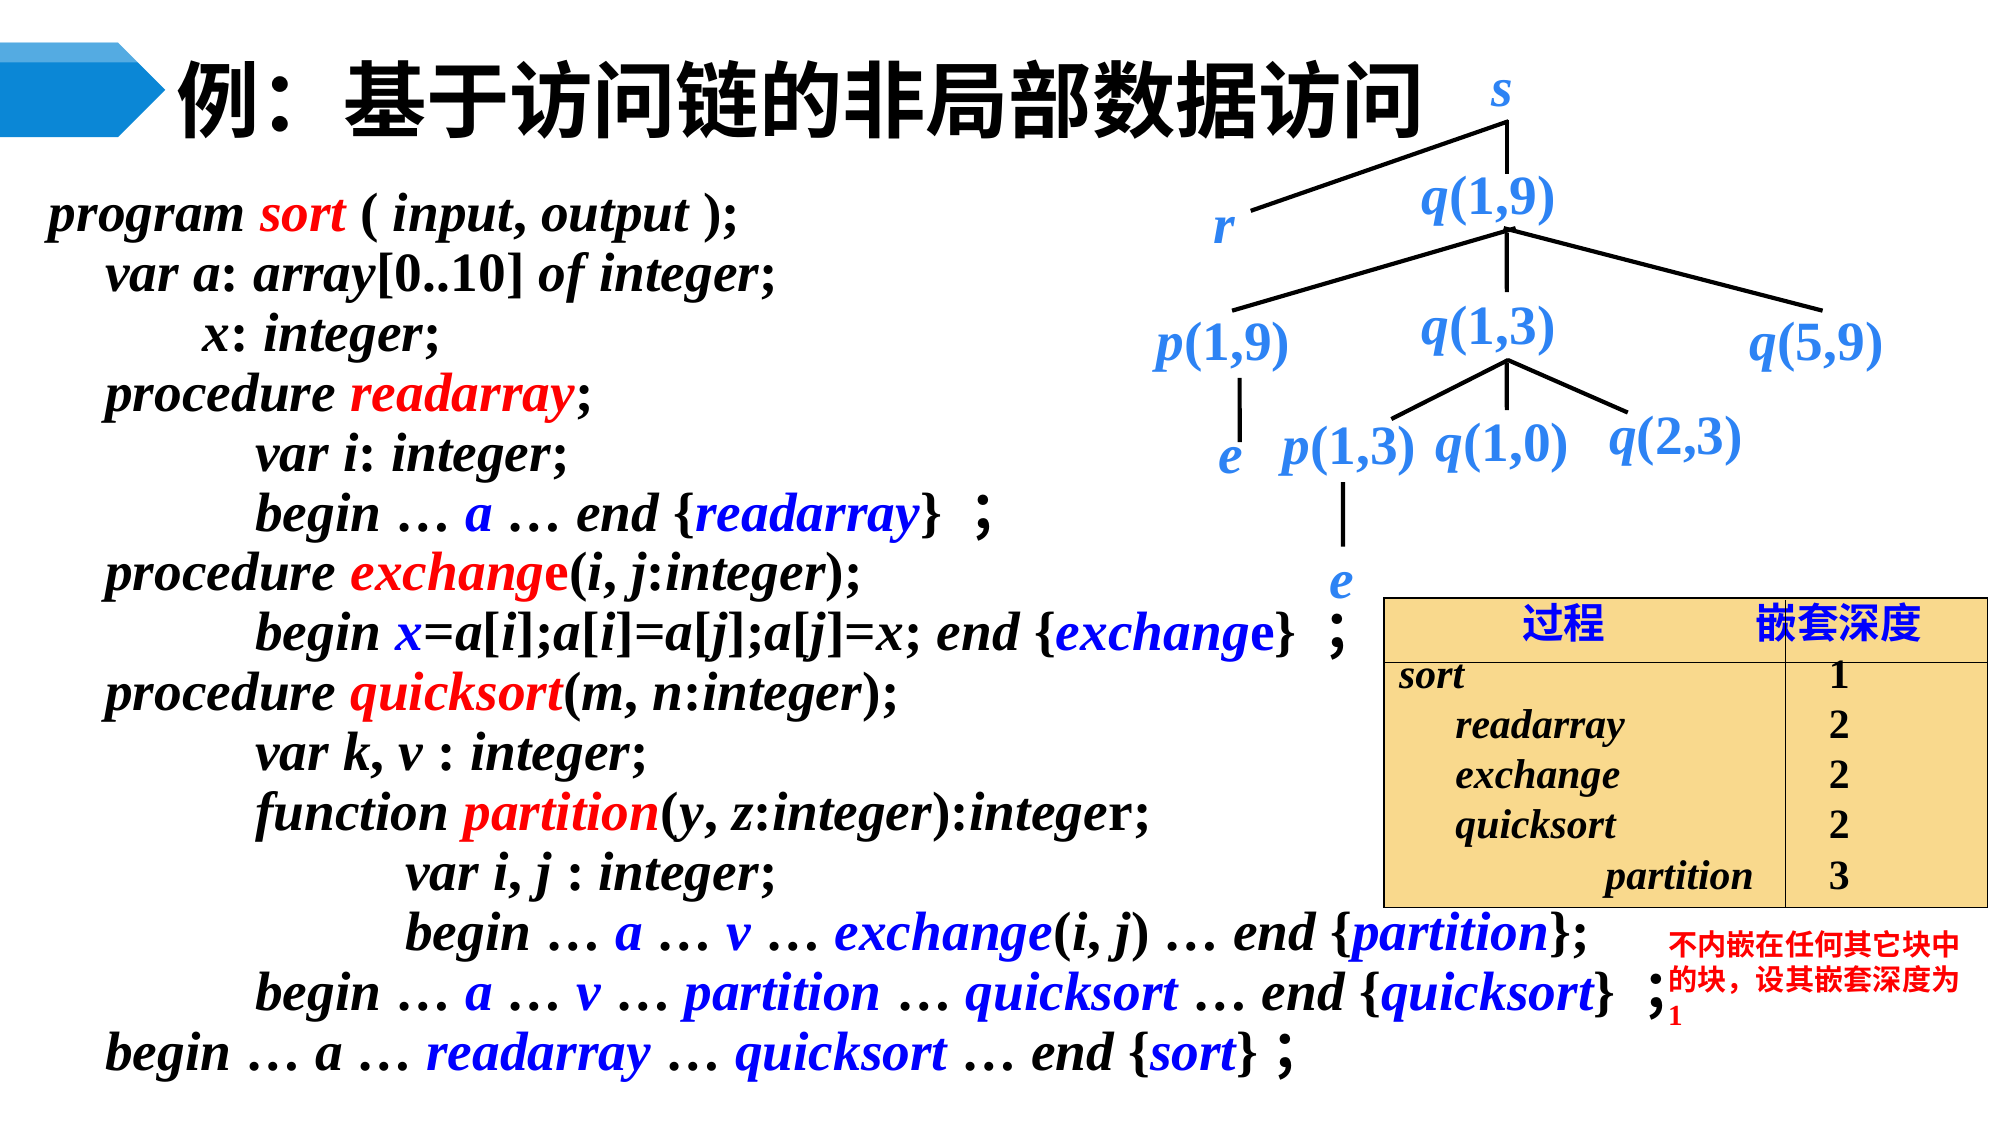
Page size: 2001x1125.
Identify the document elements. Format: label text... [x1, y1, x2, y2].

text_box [1383, 597, 1988, 908]
text_box program sort ( input, output ); var a: array[0..10] of integer; x: integer; procedure readarray; var i: integer; begin … a … end {readarray} ； procedure exchange(i, j:integer); begin x=a[i];a[i]=a[j];a[j]=x; end {exchange} ； procedure quicksort(m, n:integer); var k, v : integer; function partition(y, z:integer):integer; var i, j : integer; begin … a … v … exchange(i, j) … end {partition}; begin … a … v … partition … quicksort … end {quicksort} ； begin … a … readarray … quicksort … end {sort}； [33, 181, 1823, 1089]
text_box 不内嵌在任何其它块中的块，设其嵌套深度为1 [1653, 919, 1992, 1039]
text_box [1141, 43, 1926, 595]
title 例：基于访问链的非局部数据访问 [165, 58, 1135, 138]
